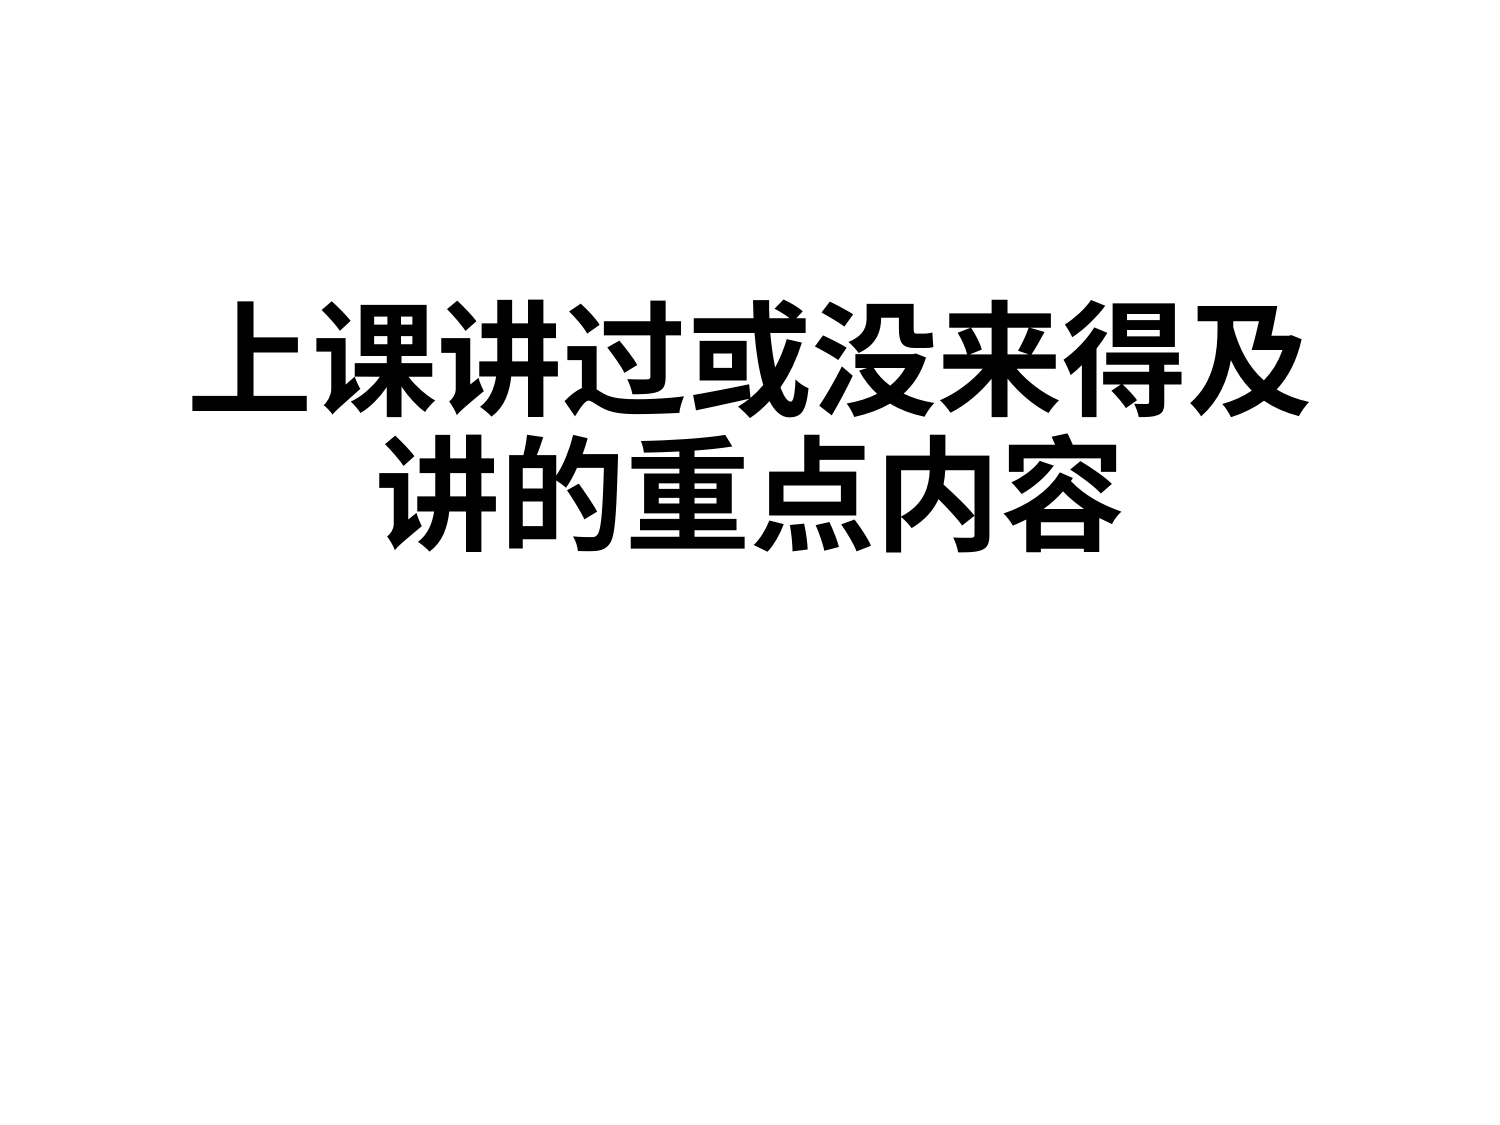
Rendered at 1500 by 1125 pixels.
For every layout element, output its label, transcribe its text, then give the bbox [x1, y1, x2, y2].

title 上课讲过或没来得及讲的重点内容 [112, 184, 1388, 576]
